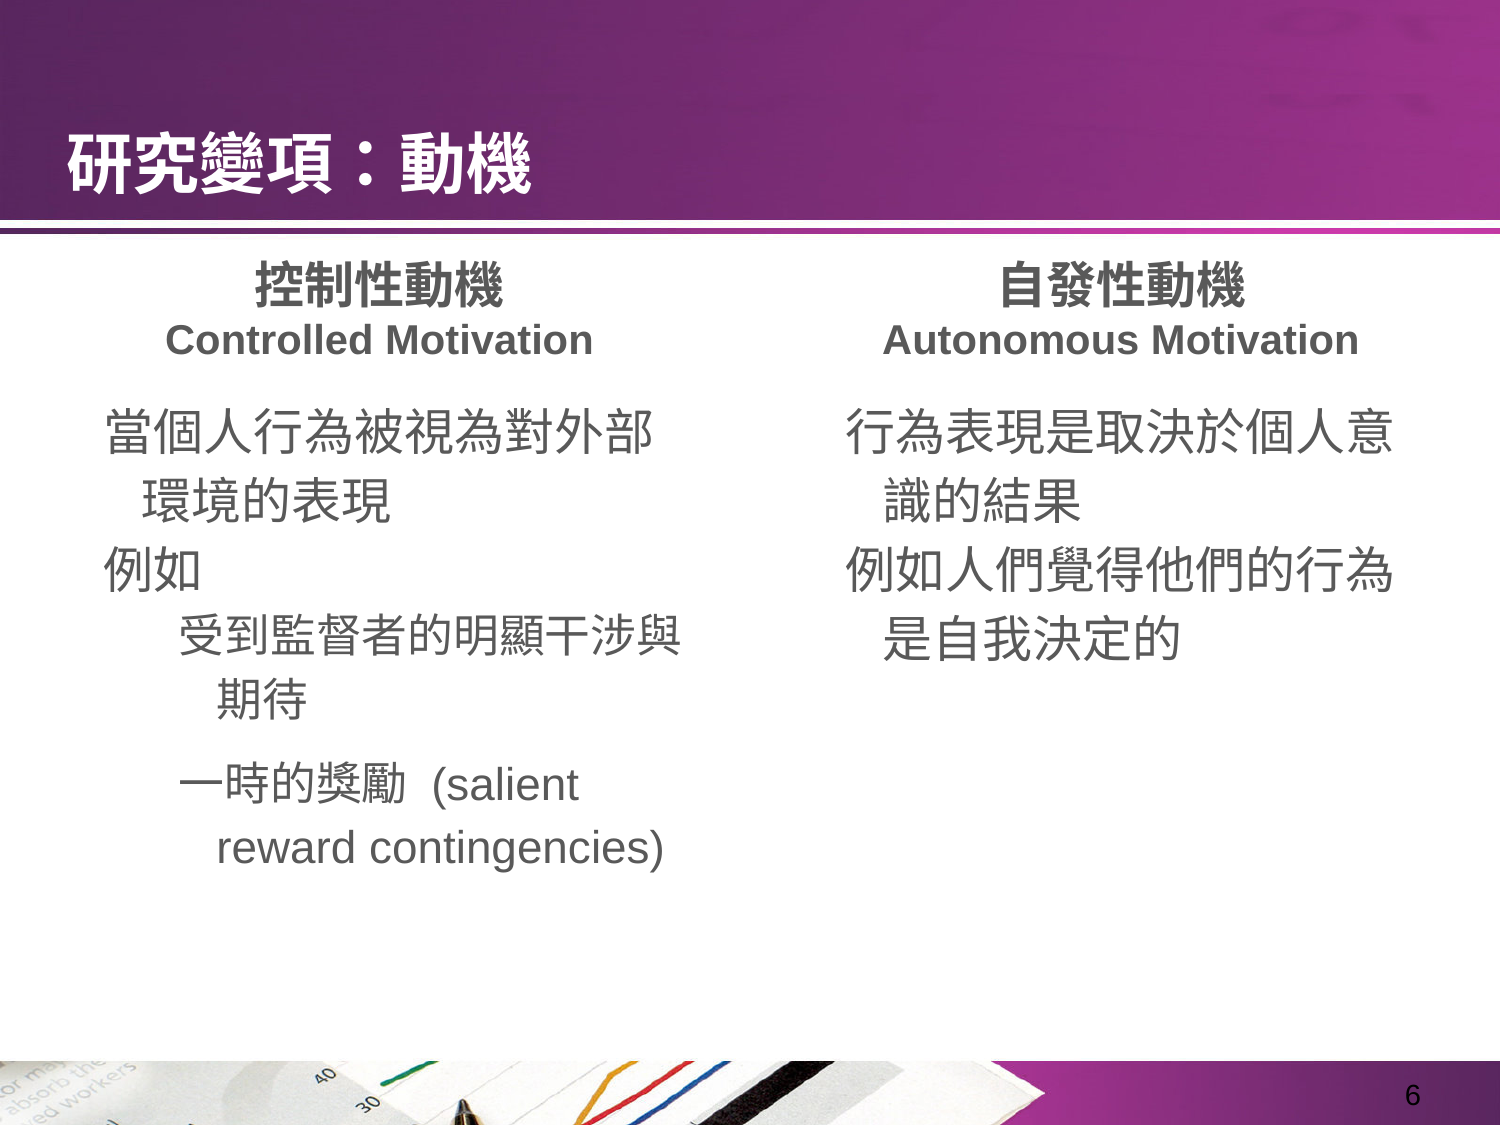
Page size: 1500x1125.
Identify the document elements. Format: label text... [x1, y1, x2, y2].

picture [0, 0, 1500, 1125]
list 行為表現是取決於個人意識的結果 例如人們覺得他們的行為是自我決定的 [792, 376, 1449, 1000]
list 當個人行為被視為對外部環境的表現 例如 受到監督者的明顯干涉與期待 一時的獎勵 (salient reward contingencies) [51, 376, 708, 1000]
slide_number ‹#› [1389, 1062, 1480, 1125]
title 研究變項：動機 [51, 91, 1449, 217]
subtitle 自發性動機 Autonomous Motivation [792, 252, 1449, 365]
subtitle 控制性動機 Controlled Motivation [51, 252, 708, 365]
